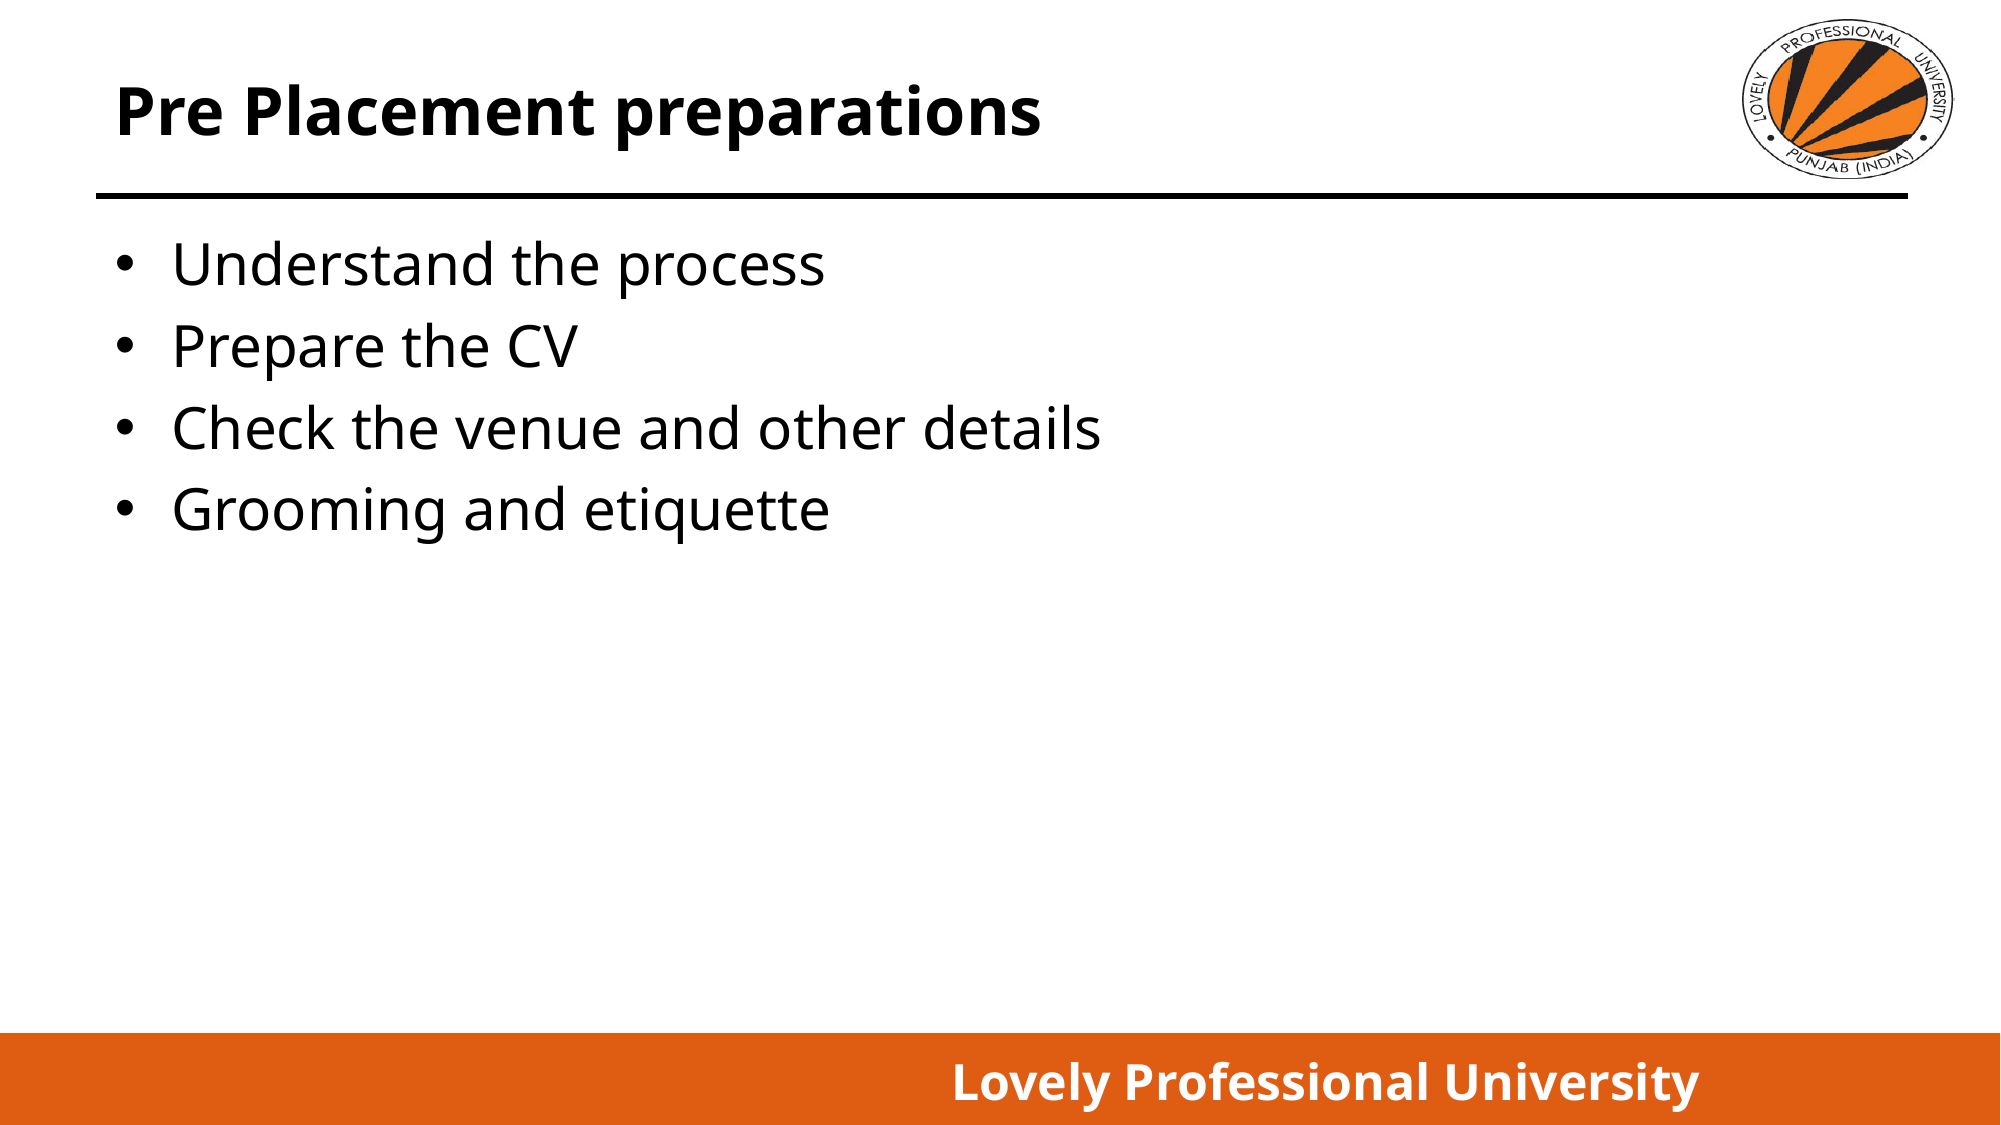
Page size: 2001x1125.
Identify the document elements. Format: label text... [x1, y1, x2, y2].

list Understand the process Prepare the CV Check the venue and other details Grooming and etiquette [99, 220, 1900, 1005]
picture [1742, 19, 1955, 179]
title Pre Placement preparations [99, 45, 1725, 173]
